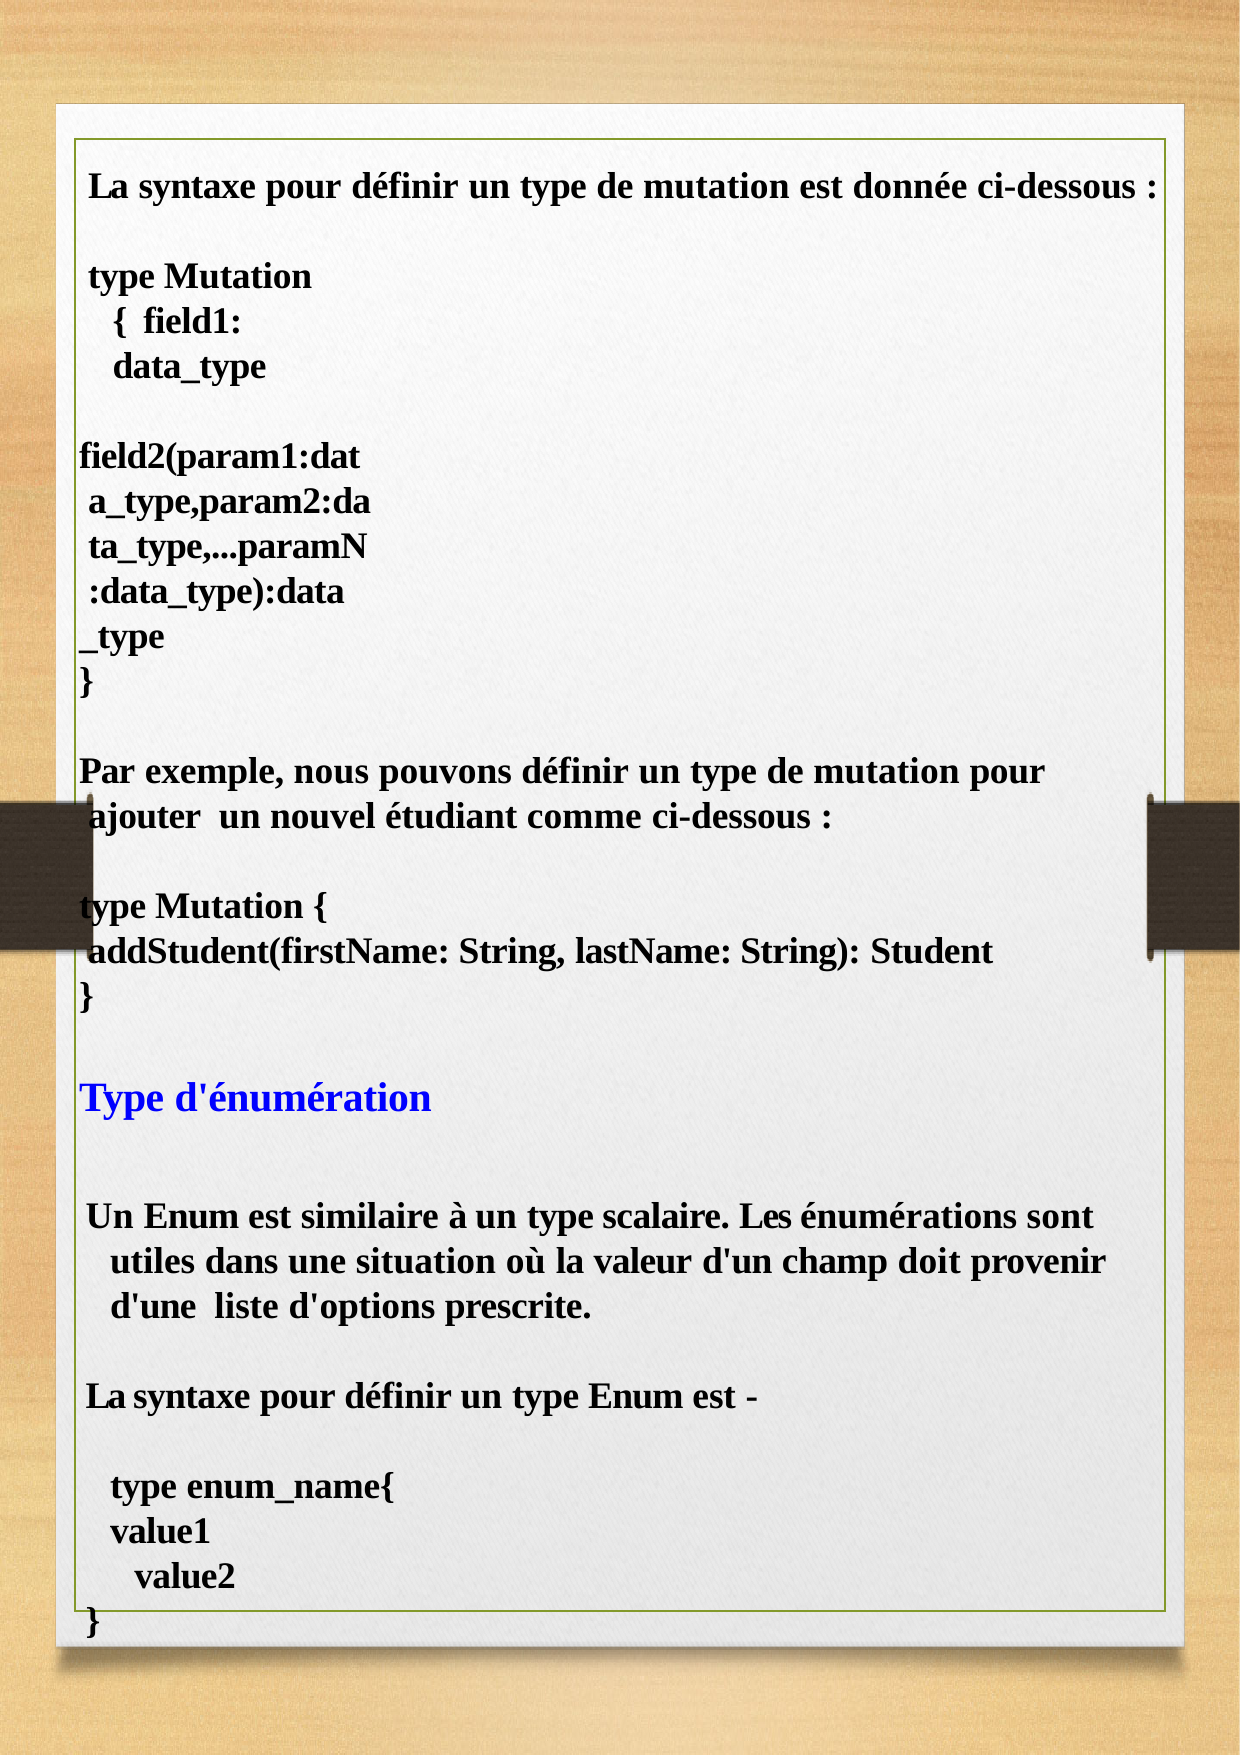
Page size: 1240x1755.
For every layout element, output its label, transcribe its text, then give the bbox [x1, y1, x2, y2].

picture [0, 0, 1240, 1755]
text_box La syntaxe pour définir un type de mutation est donnée ci-dessous : type Mutation { field1: data_type field2(param1:data_type,param2:data_type,...paramN:data_type):data _type } Par exemple, nous pouvons définir un type de mutation pour ajouter un nouvel étudiant comme ci-dessous : type Mutation { addStudent(firstName: String, lastName: String): Student } Type d'énumération Un Enum est similaire à un type scalaire. Les énumérations sont utiles dans une situation où la valeur d'un champ doit provenir d'une liste d'options prescrite. La syntaxe pour définir un type Enum est - type enum_name{ value1 value2 } [79, 158, 1194, 1641]
